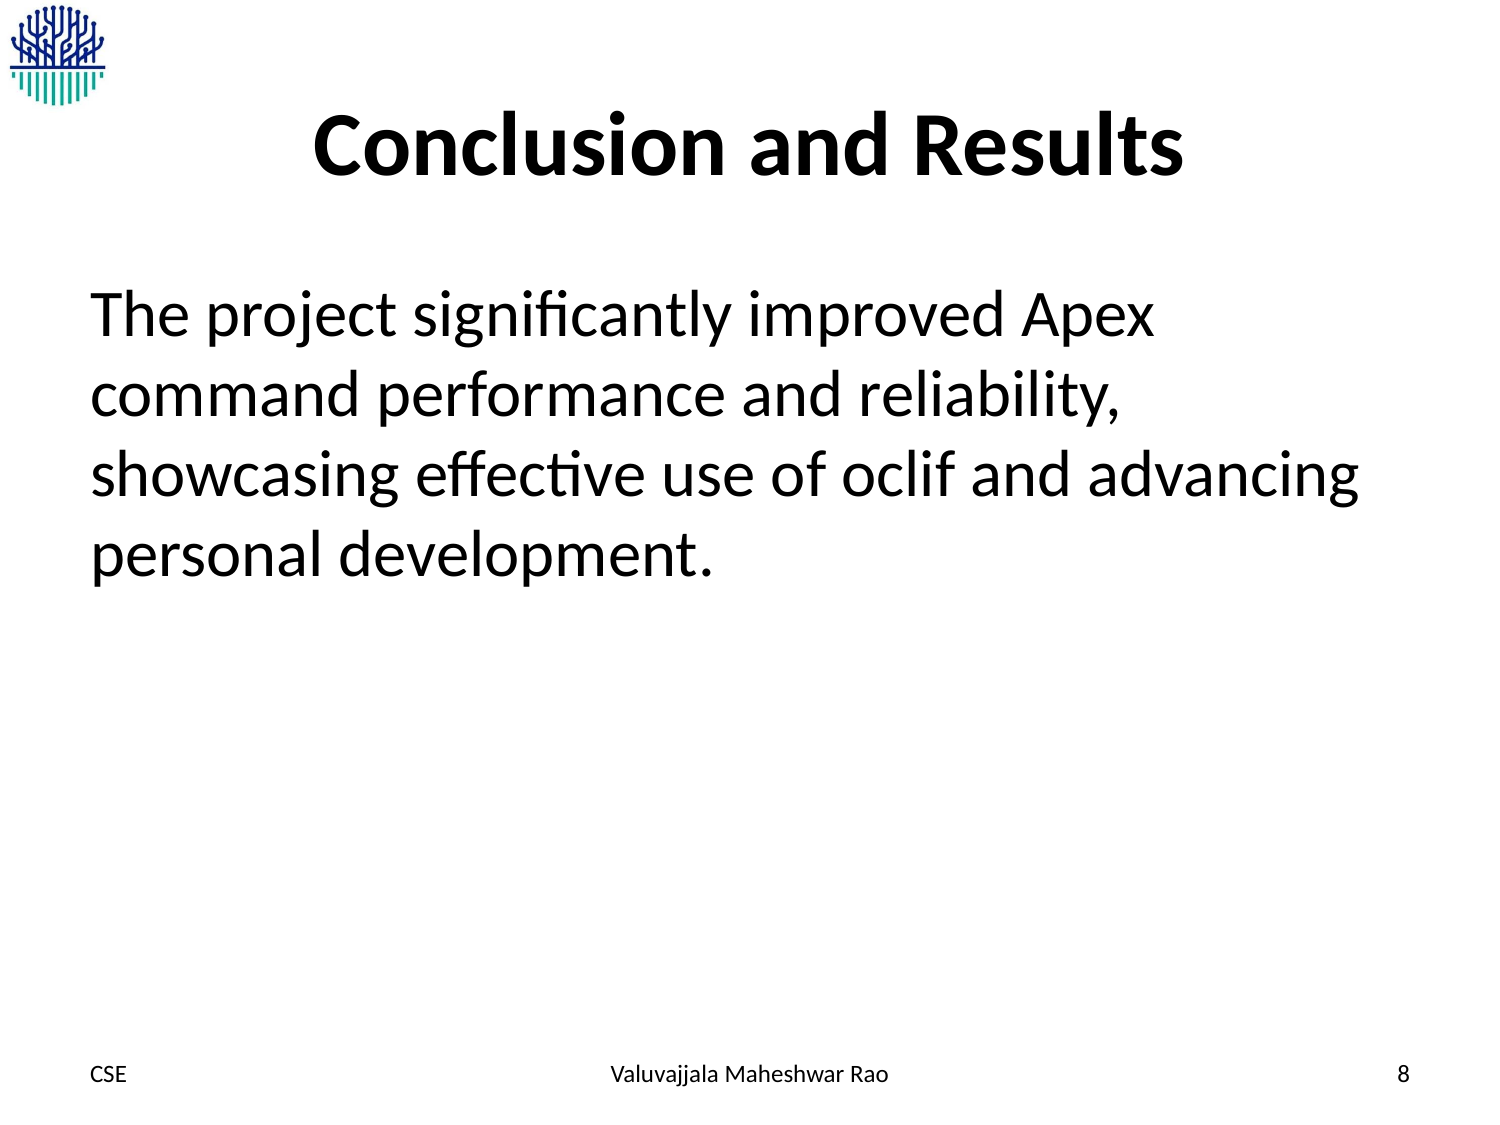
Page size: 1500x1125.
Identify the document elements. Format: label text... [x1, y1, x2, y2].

slide_number CSE [75, 1042, 425, 1103]
title Conclusion and Results [75, 45, 1425, 233]
footer Valuvajjala Maheshwar Rao [512, 1042, 988, 1103]
list The project significantly improved Apex command performance and reliability, showcasing effective use of oclif and advancing personal development. [75, 262, 1425, 1005]
slide_number 8 [1074, 1042, 1425, 1103]
picture [0, 0, 113, 113]
